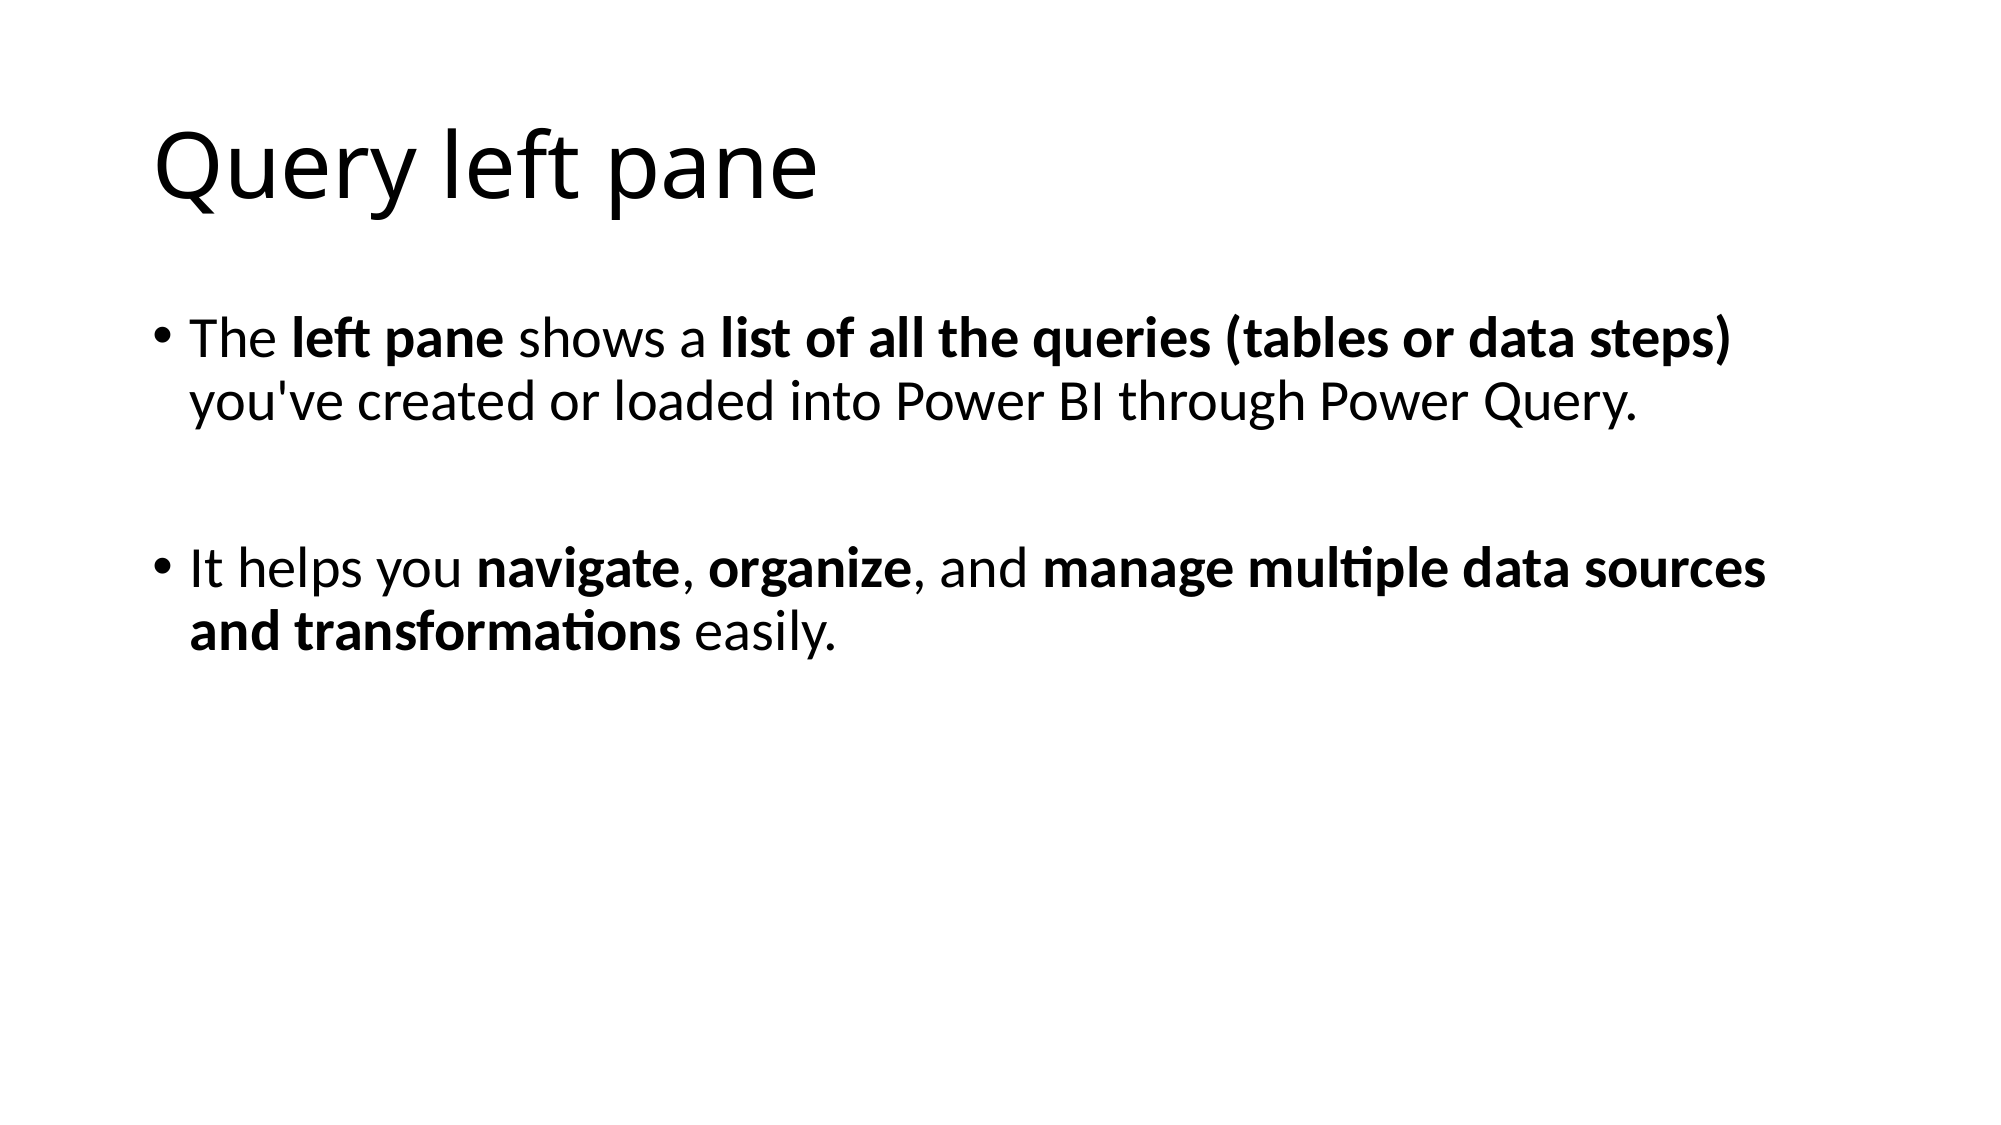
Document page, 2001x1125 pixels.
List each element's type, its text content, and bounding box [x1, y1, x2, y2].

list The left pane shows a list of all the queries (tables or data steps) you've created or loaded into Power BI through Power Query. It helps you navigate, organize, and manage multiple data sources and transformations easily. [137, 299, 1863, 1014]
title Query left pane [137, 59, 1863, 278]
